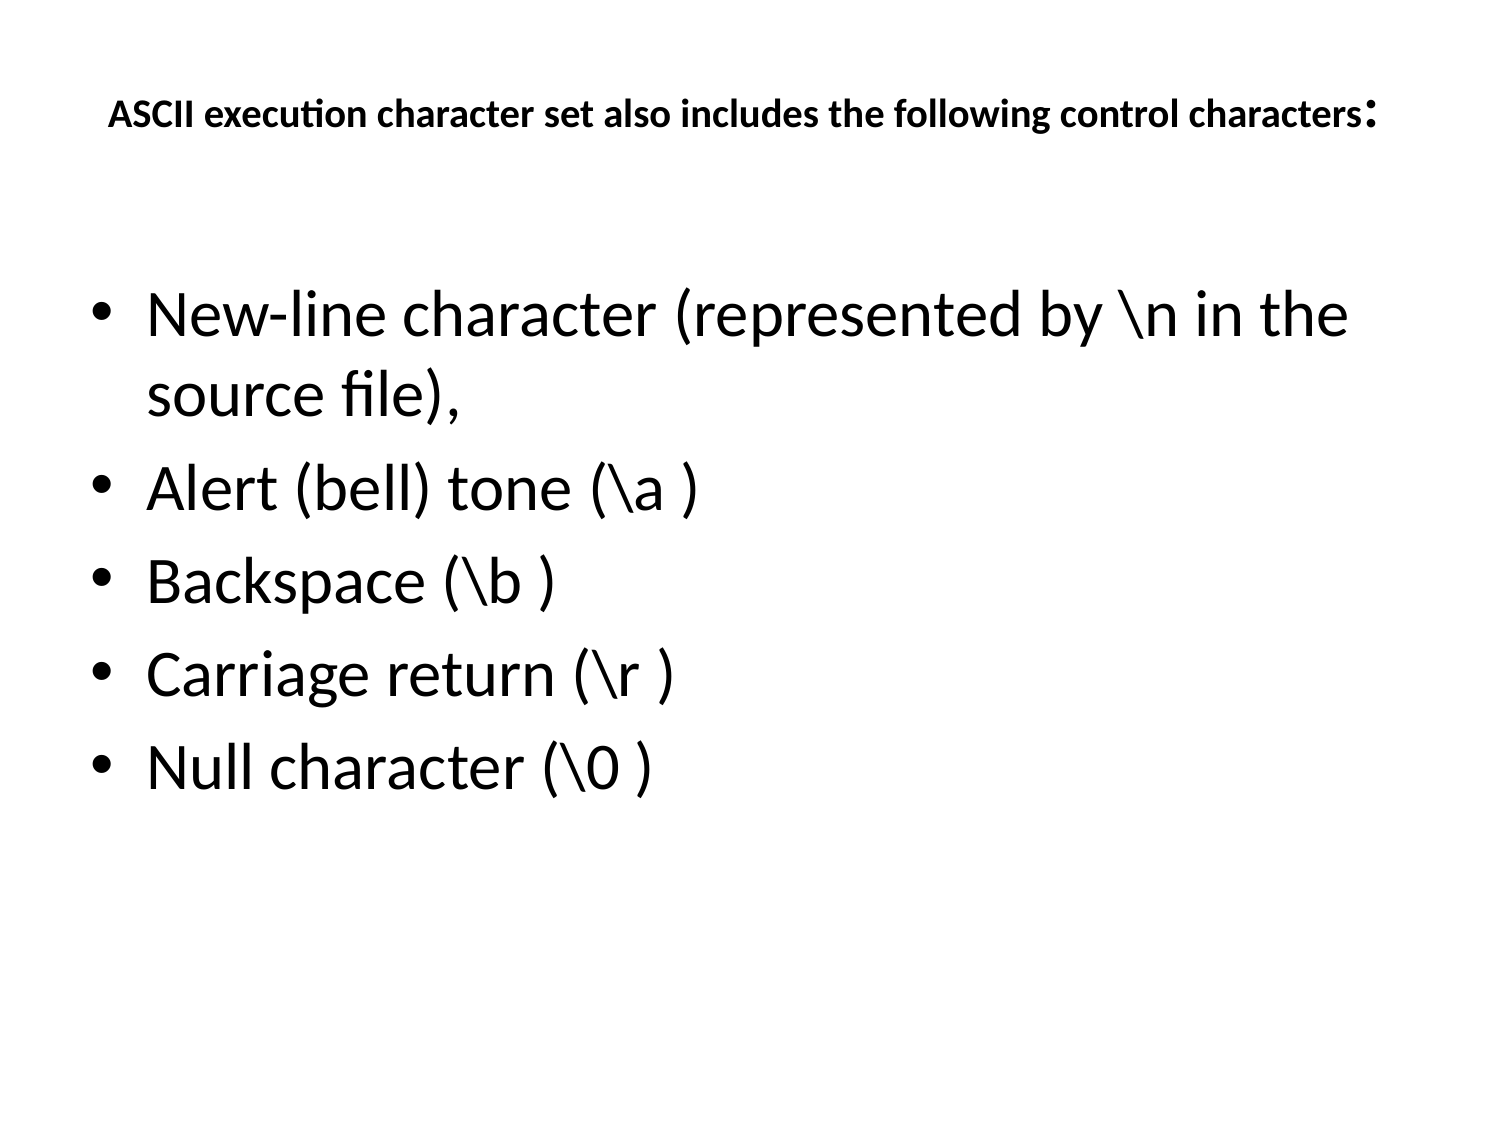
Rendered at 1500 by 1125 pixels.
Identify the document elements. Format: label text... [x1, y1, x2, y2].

list New-line character (represented by \n in the source file), Alert (bell) tone (\a ) Backspace (\b ) Carriage return (\r ) Null character (\0 ) [75, 262, 1425, 1005]
title ASCII execution character set also includes the following control characters: [75, 45, 1425, 233]
